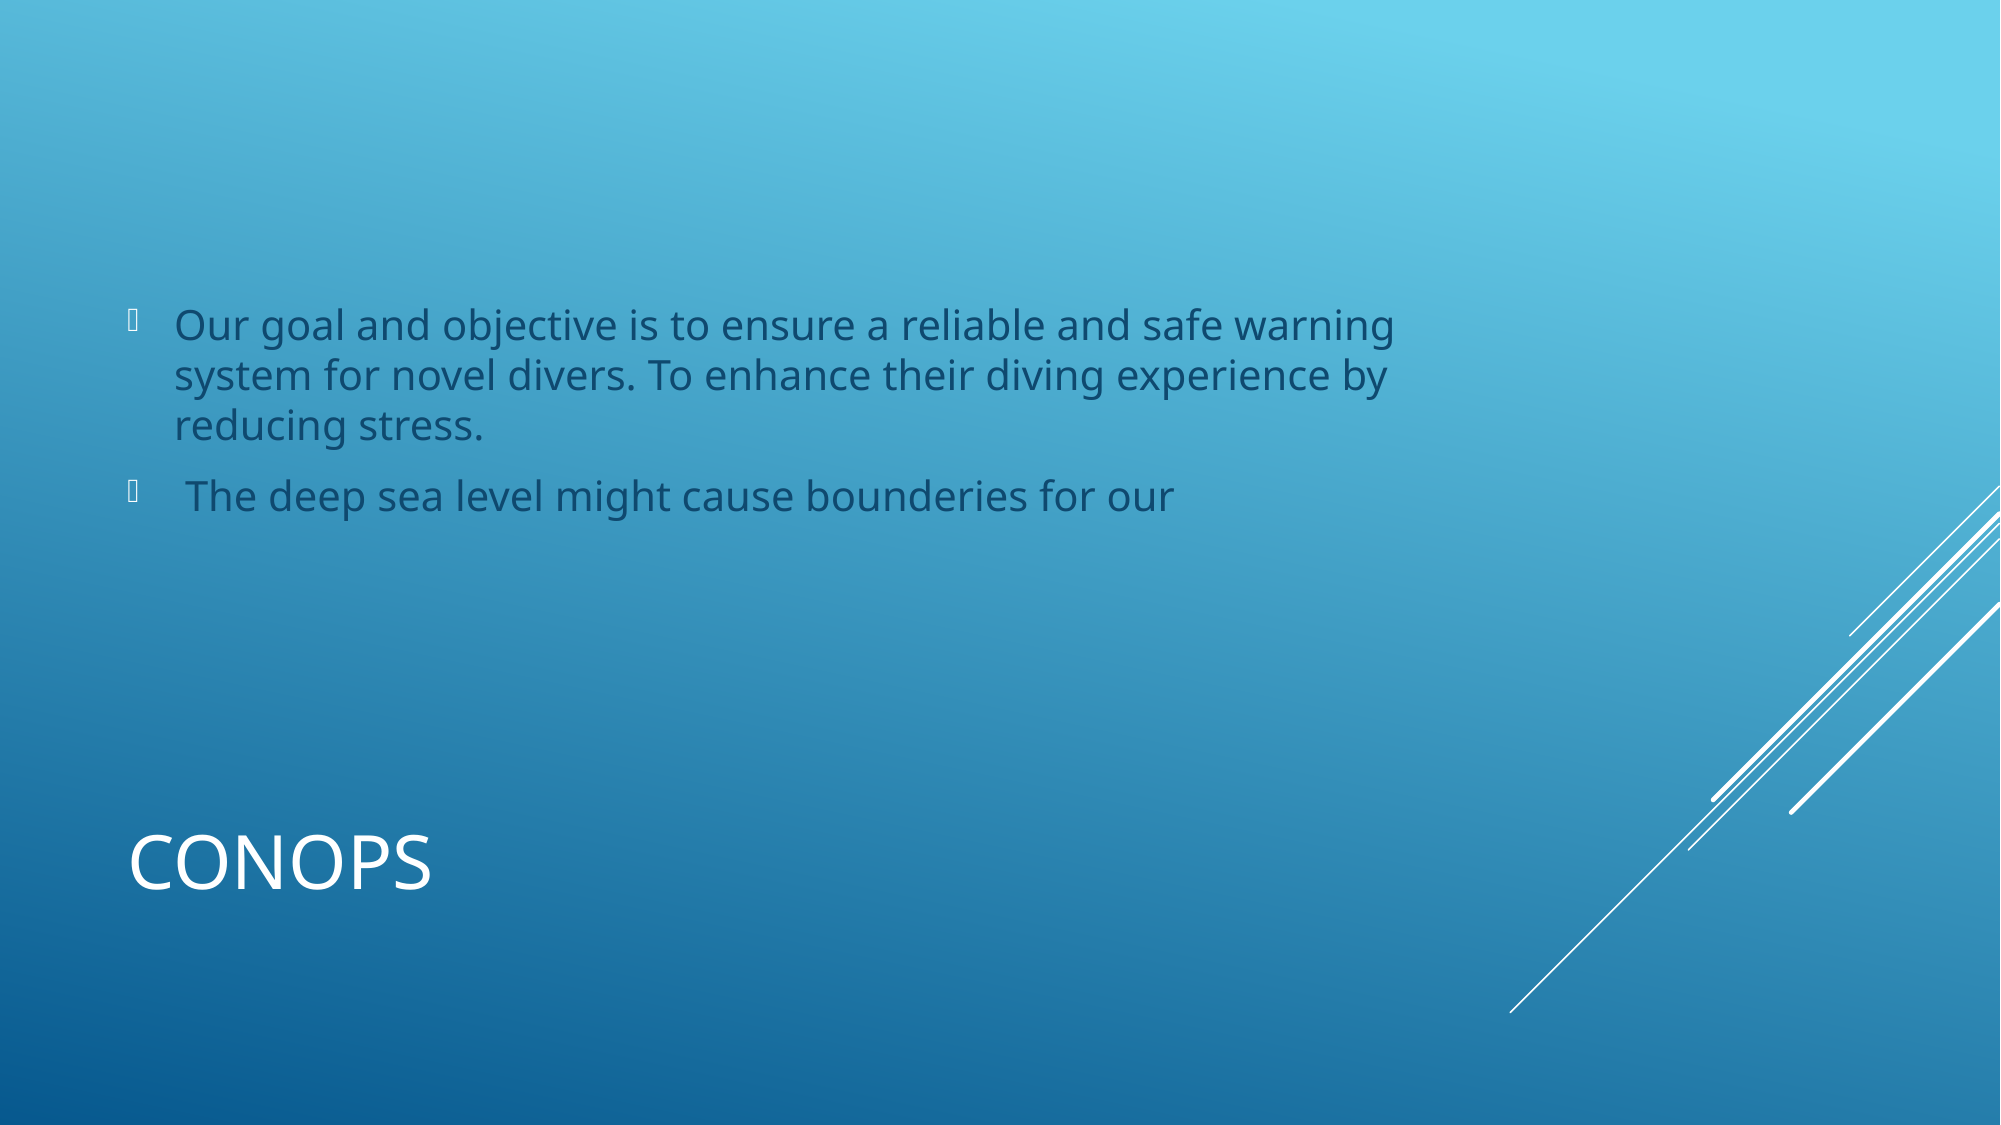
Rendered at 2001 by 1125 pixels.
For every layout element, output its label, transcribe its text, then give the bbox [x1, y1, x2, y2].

list Our goal and objective is to ensure a reliable and safe warning system for novel divers. To enhance their diving experience by reducing stress. The deep sea level might cause bounderies for our [112, 112, 1513, 706]
title CONOPS [112, 736, 1513, 984]
